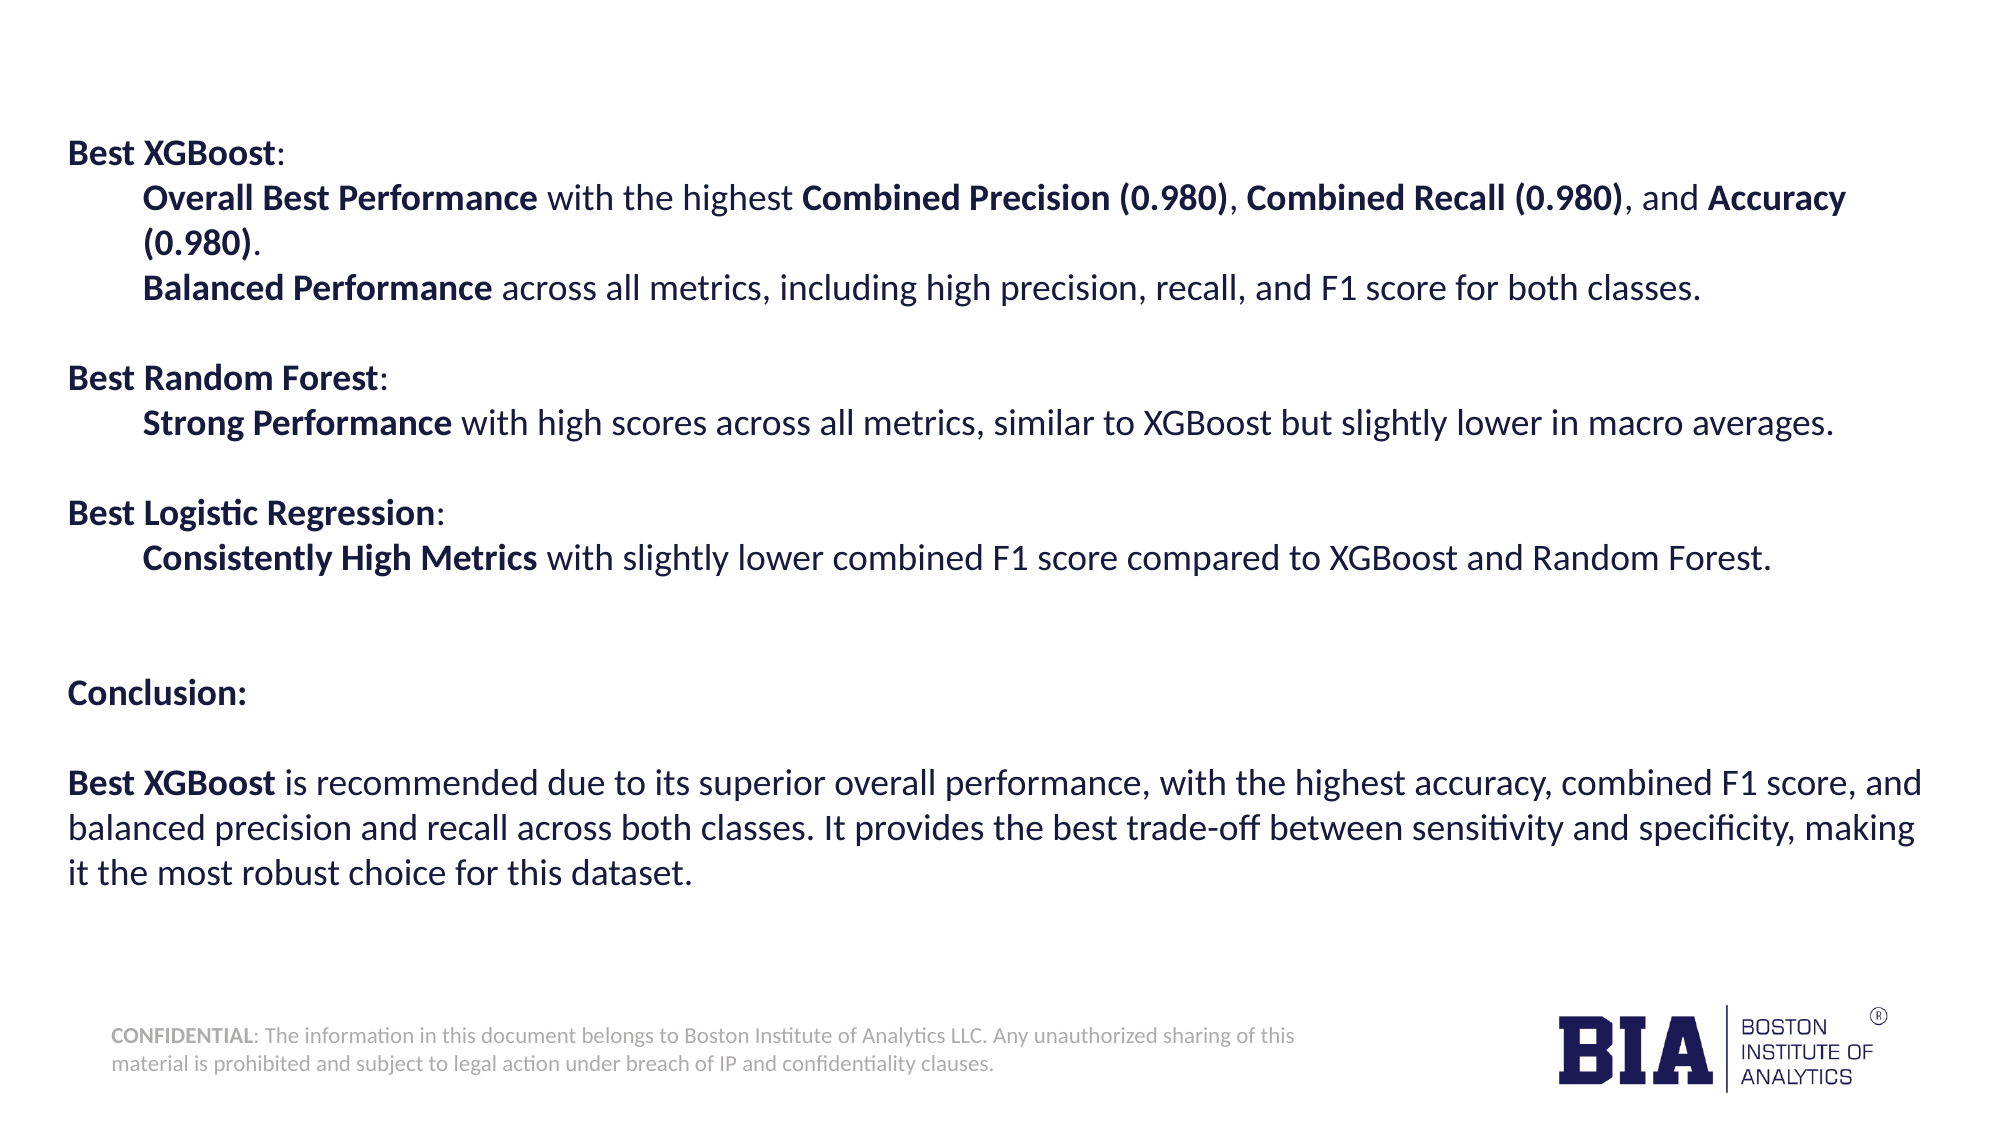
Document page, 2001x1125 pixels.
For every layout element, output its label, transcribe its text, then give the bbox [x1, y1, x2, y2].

picture [1557, 1003, 1889, 1094]
text_box Best XGBoost: Overall Best Performance with the highest Combined Precision (0.980), Combined Recall (0.980), and Accuracy (0.980). Balanced Performance across all metrics, including high precision, recall, and F1 score for both classes. Best Random Forest: Strong Performance with high scores across all metrics, similar to XGBoost but slightly lower in macro averages. Best Logistic Regression: Consistently High Metrics with slightly lower combined F1 score compared to XGBoost and Random Forest. Conclusion: Best XGBoost is recommended due to its superior overall performance, with the highest accuracy, combined F1 score, and balanced precision and recall across both classes. It provides the best trade-off between sensitivity and specificity, making it the most robust choice for this dataset. [52, 75, 1948, 946]
